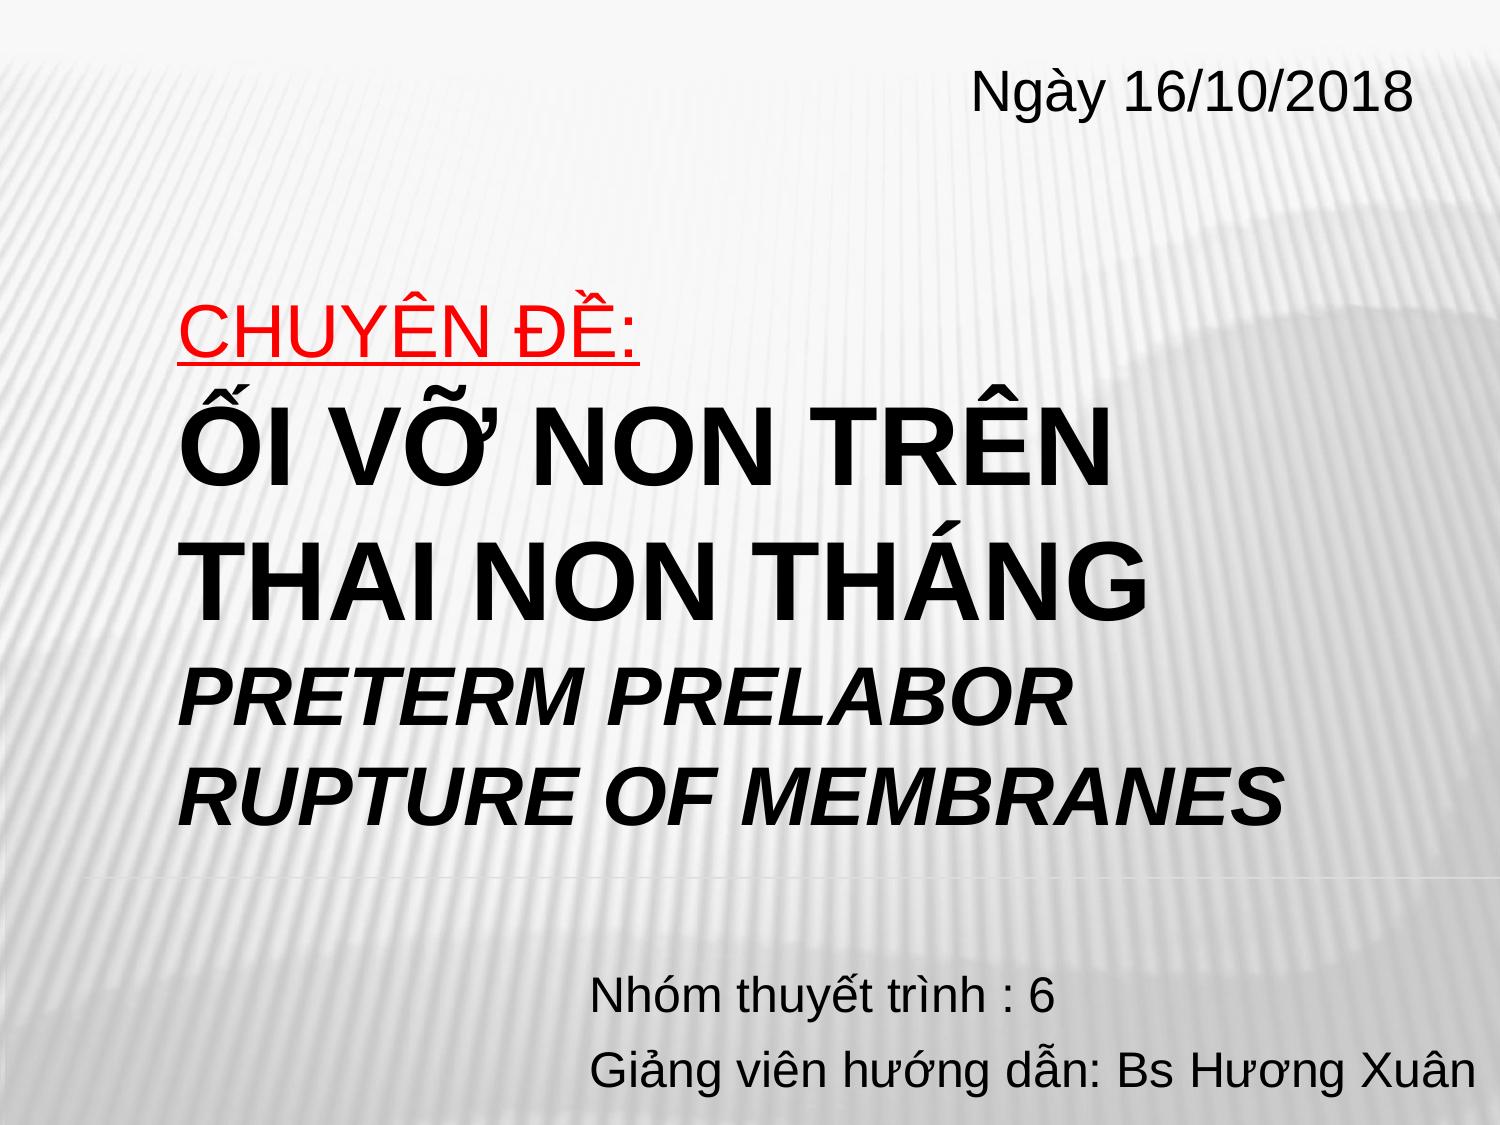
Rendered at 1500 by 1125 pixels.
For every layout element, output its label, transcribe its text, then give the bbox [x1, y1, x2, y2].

title Chuyên đề: Ối vỡ non trên thai non tháng Preterm Prelabor Rupture of Membranes [162, 162, 1338, 963]
text_box Ngày 16/10/2018 [799, 18, 1500, 132]
subtitle Nhóm thuyết trình : 6 Giảng viên hướng dẫn: Bs Hương Xuân [575, 962, 1500, 1125]
